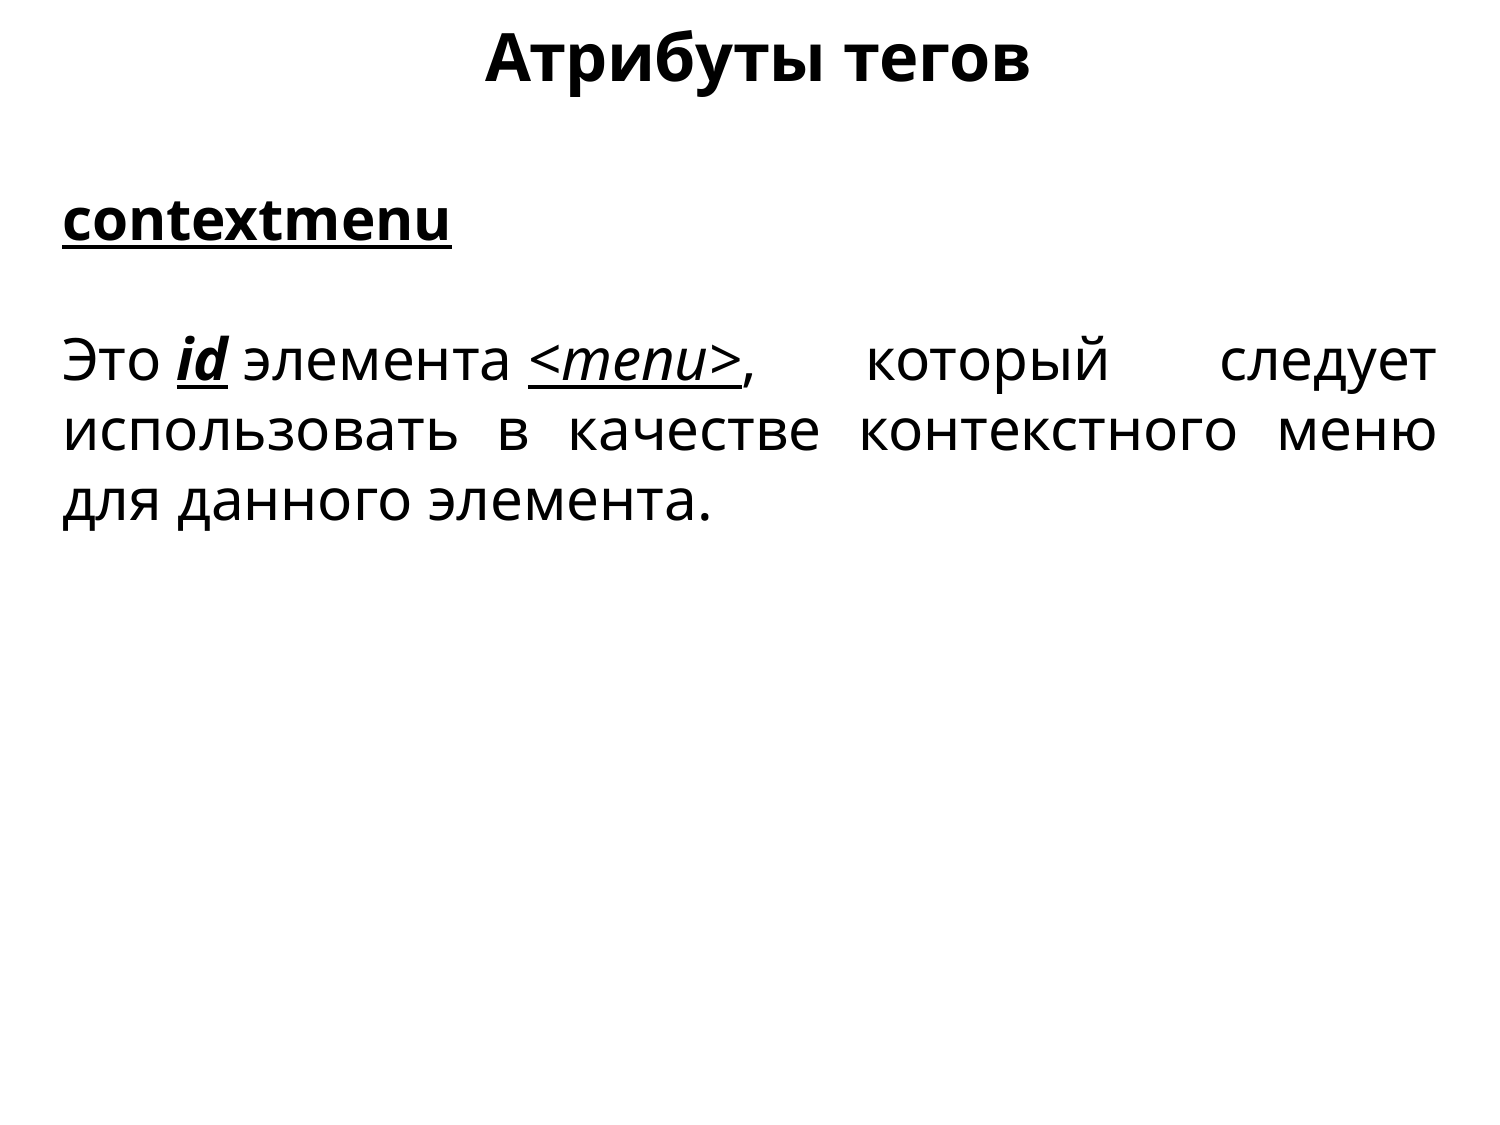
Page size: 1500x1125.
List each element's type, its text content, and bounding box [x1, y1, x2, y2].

text_box contextmenu Это id элемента <menu>, который следует использовать в качестве контекстного меню для данного элемента. [47, 174, 1453, 540]
text_box Атрибуты тегов [0, 7, 1500, 102]
